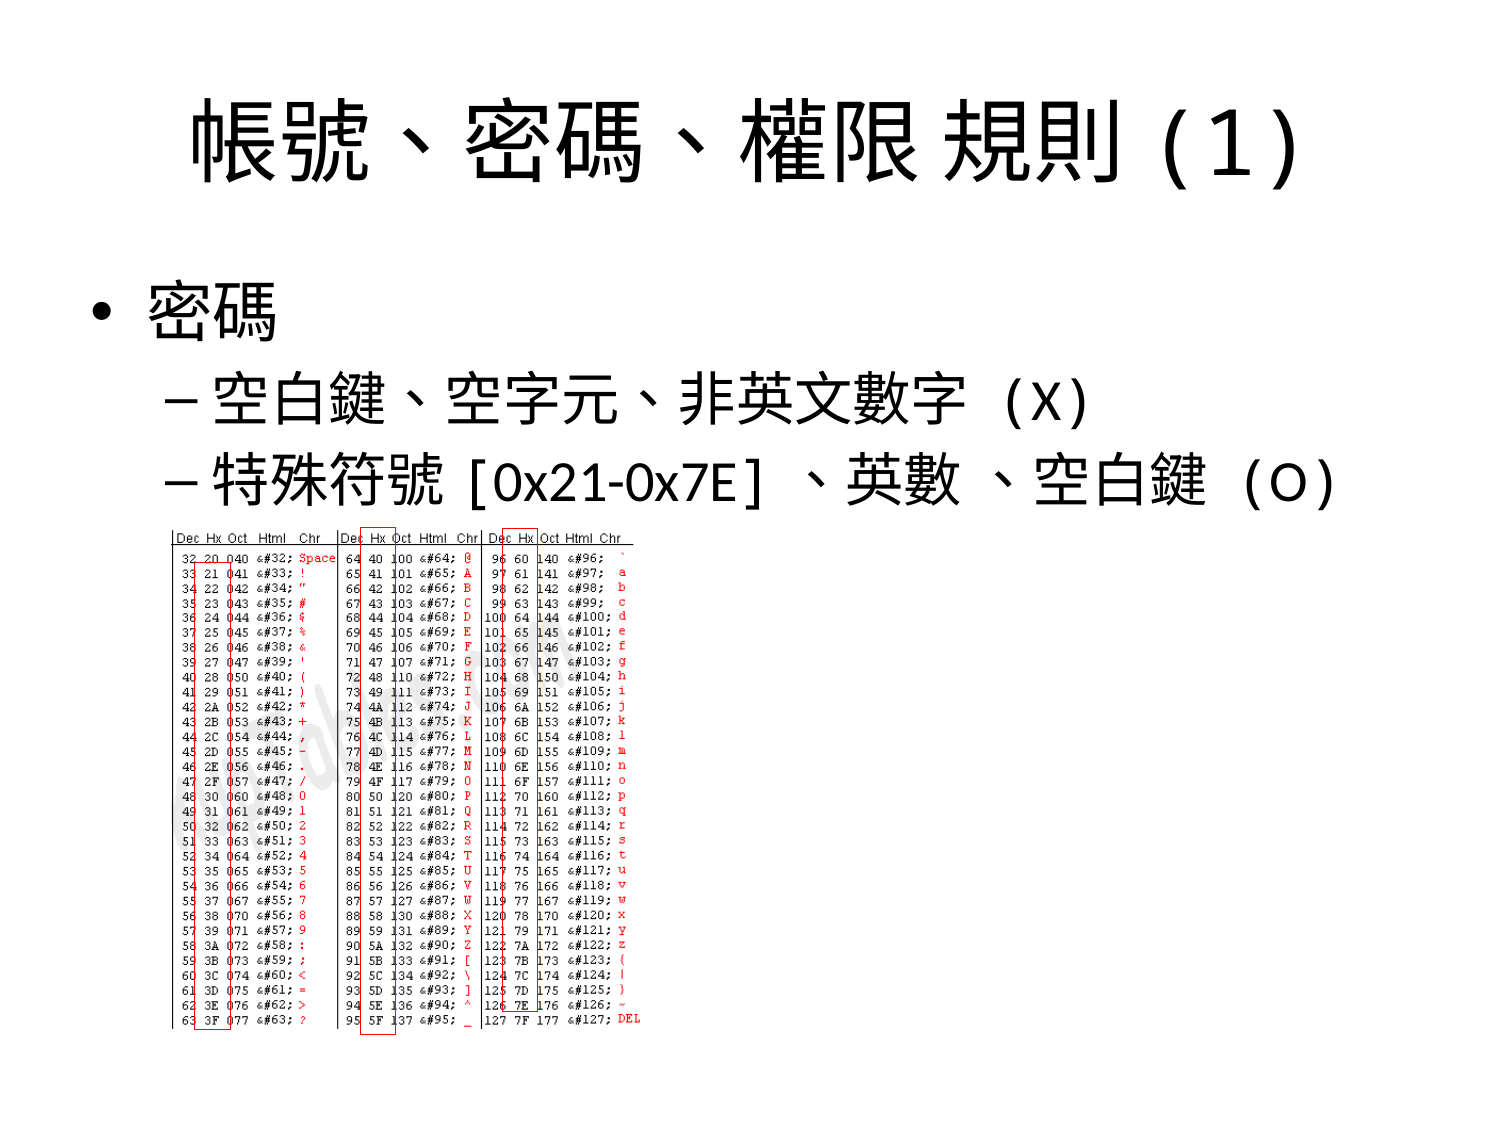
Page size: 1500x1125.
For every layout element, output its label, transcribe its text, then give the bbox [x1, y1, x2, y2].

picture [170, 526, 644, 1030]
list 密碼 空白鍵、空字元、非英文數字 (X) 特殊符號[0x21-0x7E]、英數 、空白鍵 (O) [75, 262, 1425, 1005]
title 帳號、密碼、權限 規則(1) [75, 45, 1425, 233]
